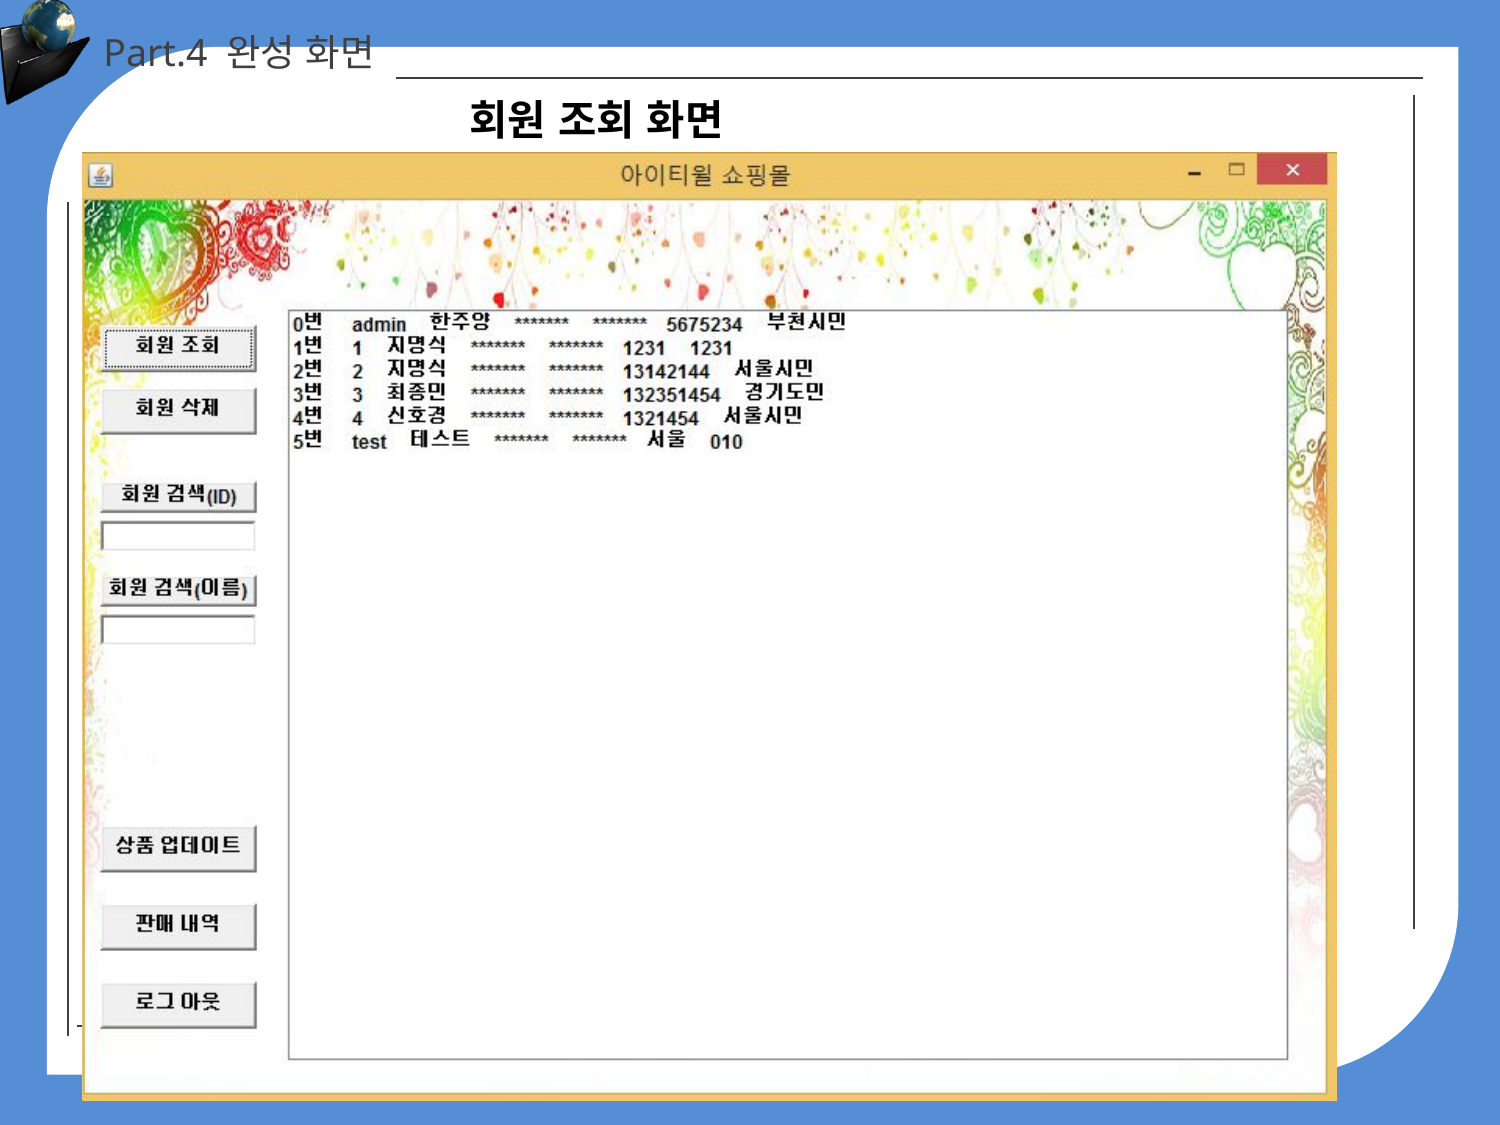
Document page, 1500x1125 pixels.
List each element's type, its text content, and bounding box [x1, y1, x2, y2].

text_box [0, 0, 398, 109]
text_box [44, 87, 454, 1077]
text_box [402, 44, 1461, 1068]
text_box 회원 조회 화면 [454, 87, 1239, 150]
picture [81, 151, 1337, 1101]
